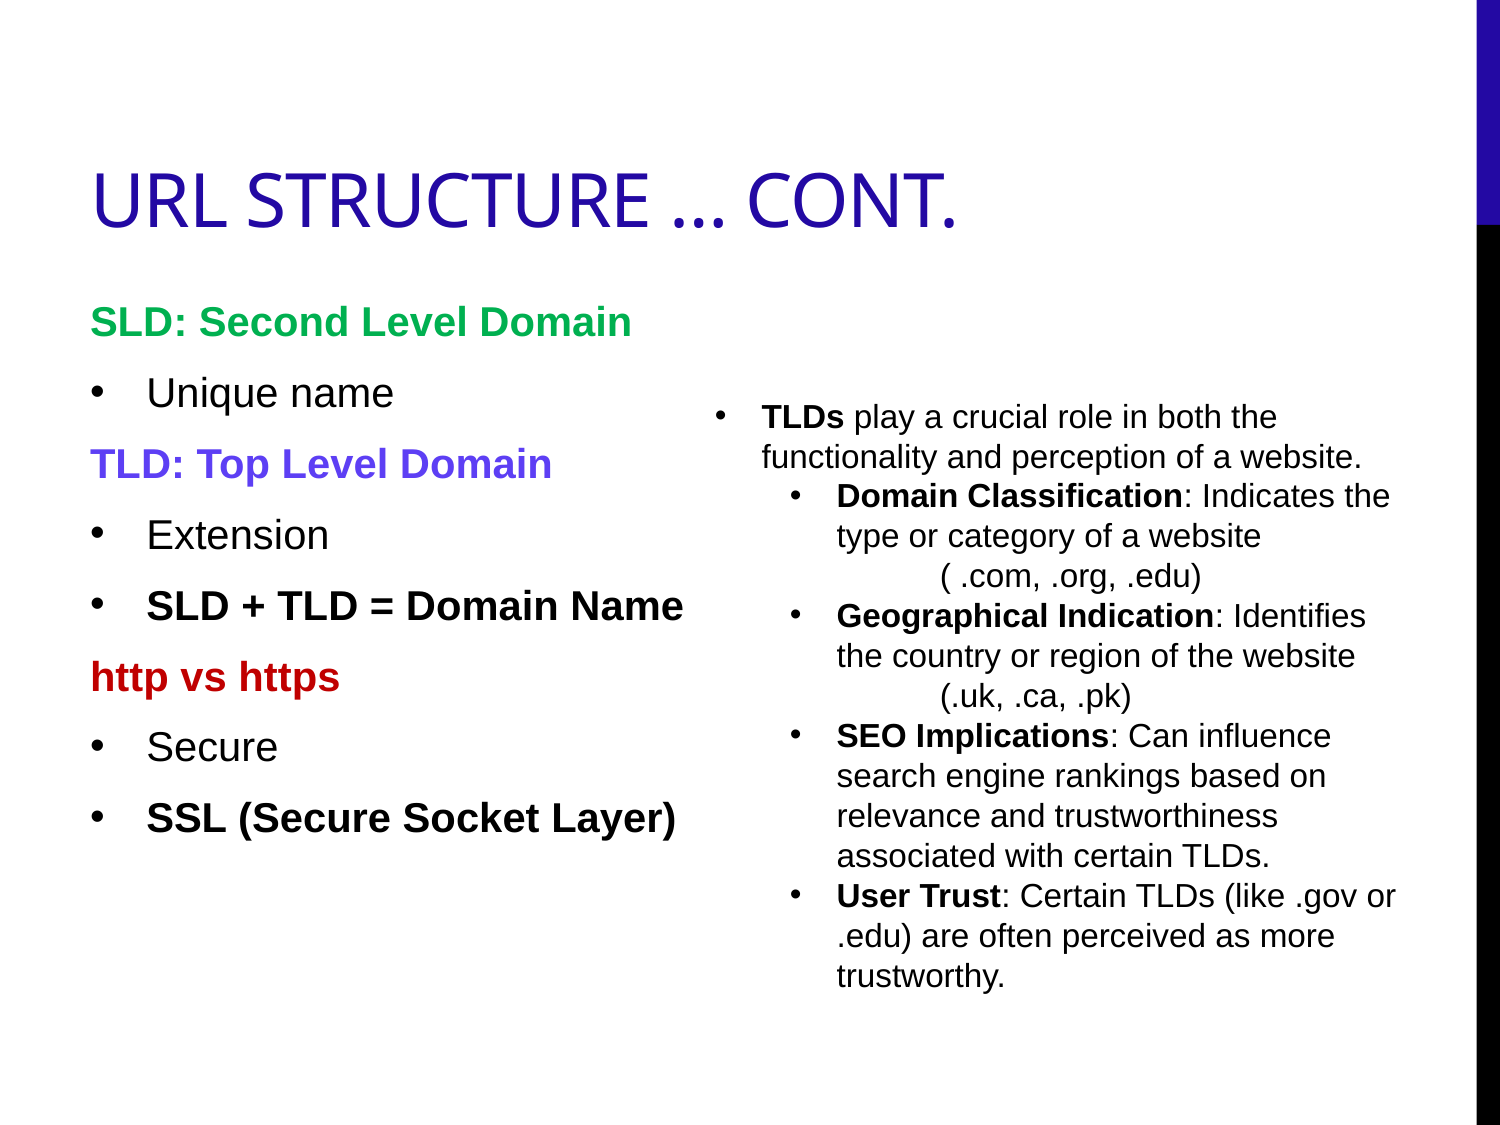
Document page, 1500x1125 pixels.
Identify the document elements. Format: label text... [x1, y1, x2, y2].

text_box TLDs play a crucial role in both the functionality and perception of a website. Domain Classification: Indicates the type or category of a website ( .com, .org, .edu) Geographical Indication: Identifies the country or region of the website (.uk, .ca, .pk) SEO Implications: Can influence search engine rankings based on relevance and trustworthiness associated with certain TLDs. User Trust: Certain TLDs (like .gov or .edu) are often perceived as more trustworthy. [699, 387, 1413, 1001]
title URL Structure … cont. [75, 25, 1025, 250]
list SLD: Second Level Domain Unique name TLD: Top Level Domain Extension SLD + TLD = Domain Name http vs https Secure SSL (Secure Socket Layer) [75, 287, 1325, 1005]
